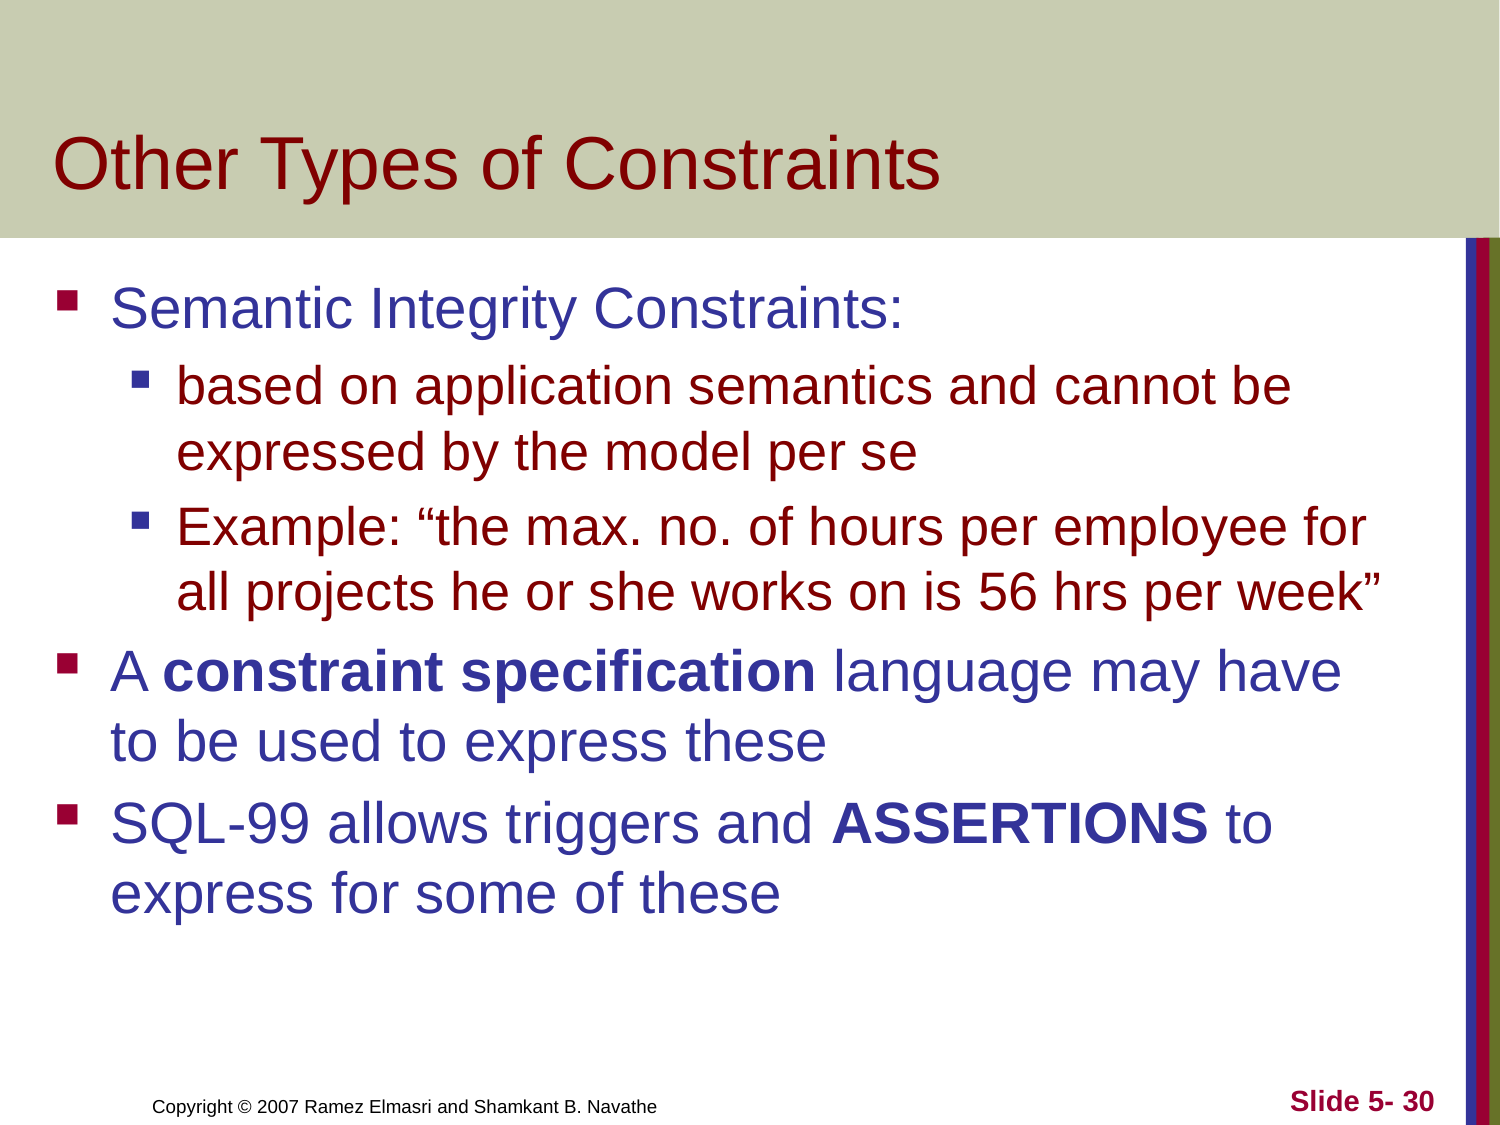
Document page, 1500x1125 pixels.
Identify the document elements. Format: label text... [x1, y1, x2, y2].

title Other Types of Constraints [37, 49, 1317, 213]
slide_number Slide 5- 30 [1137, 1050, 1450, 1125]
list Semantic Integrity Constraints: based on application semantics and cannot be expressed by the model per se Example: “the max. no. of hours per employee for all projects he or she works on is 56 hrs per week” A constraint specification language may have to be used to express these SQL-99 allows triggers and ASSERTIONS to express for some of these [39, 262, 1400, 1013]
